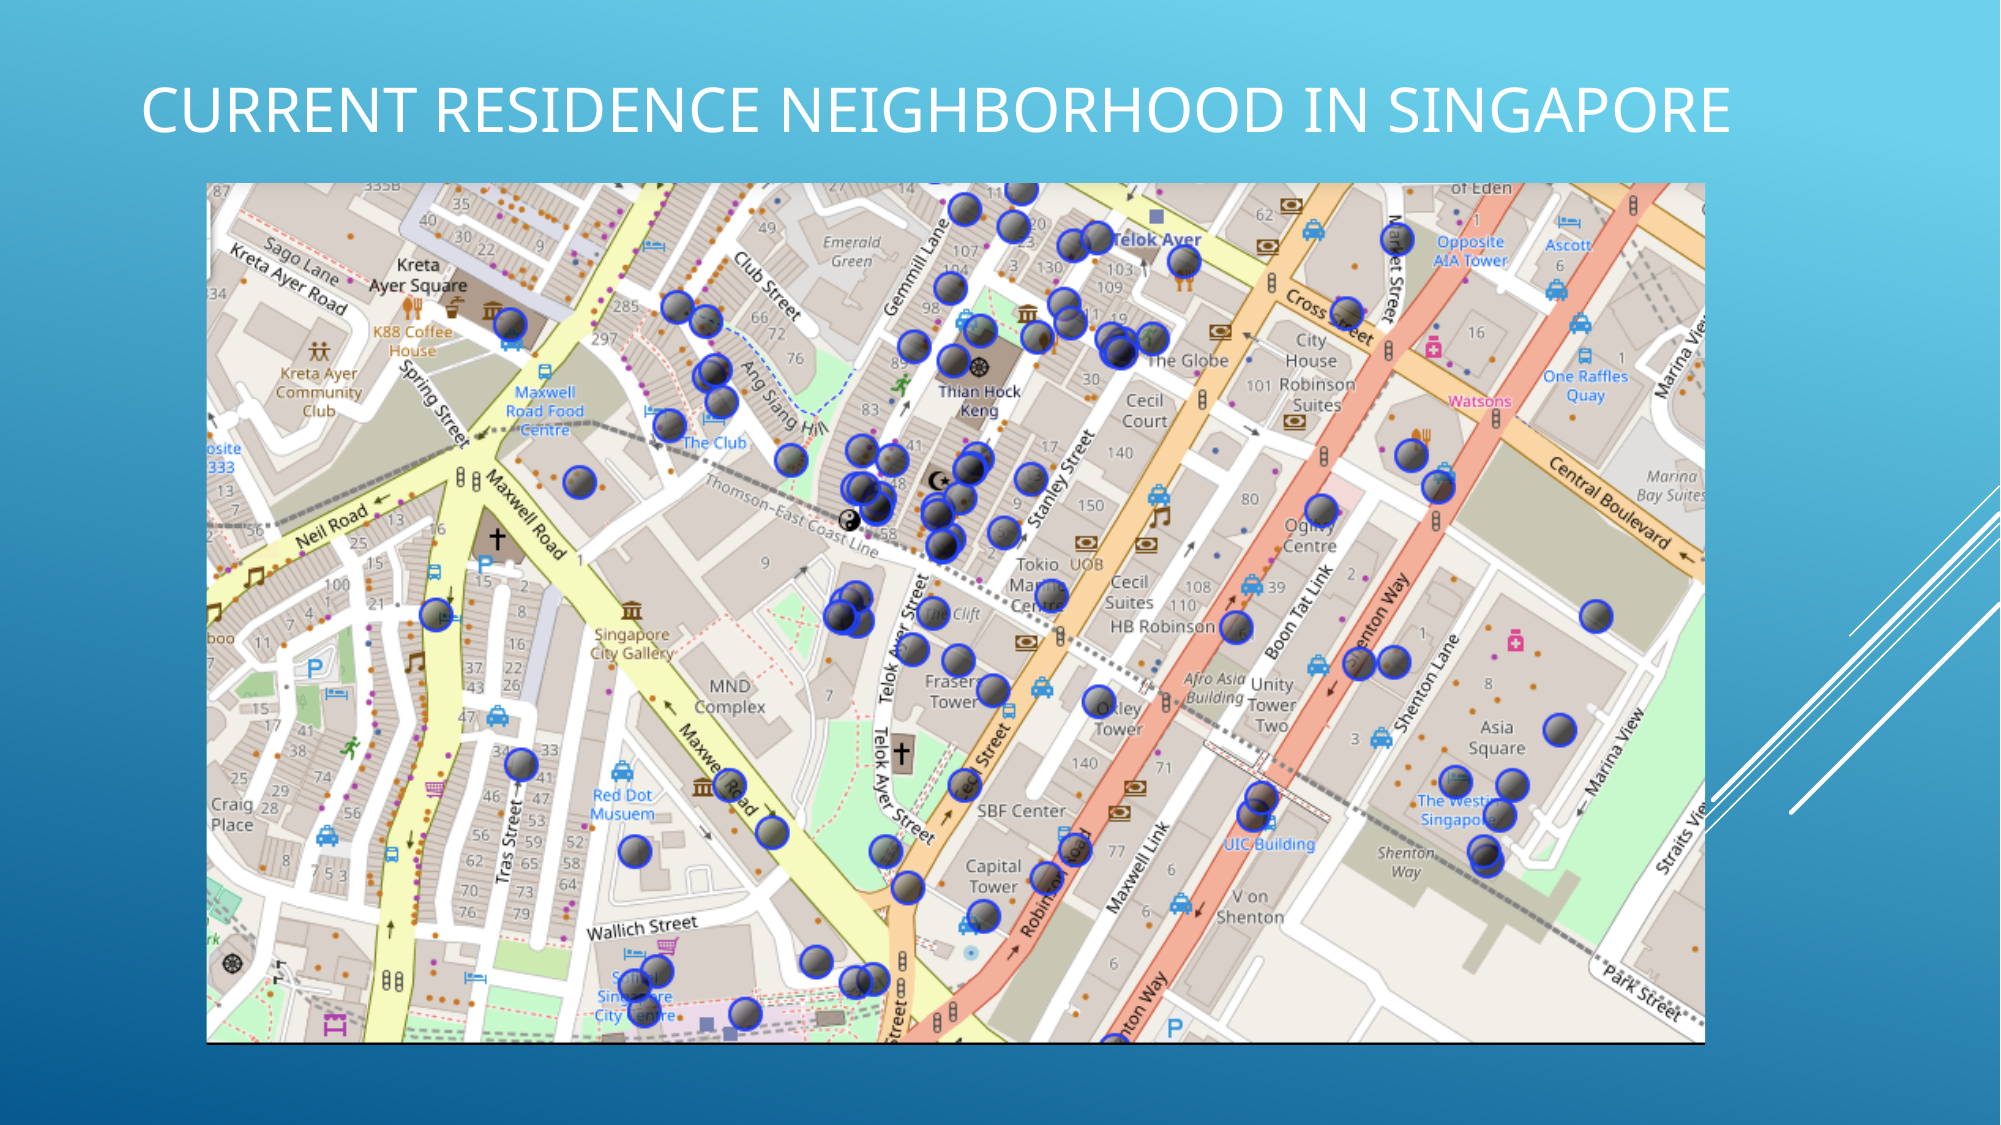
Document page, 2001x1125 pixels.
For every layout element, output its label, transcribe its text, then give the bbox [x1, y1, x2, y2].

title Current residence Neighborhood in Singapore [112, 30, 1763, 184]
picture [206, 183, 1706, 1045]
